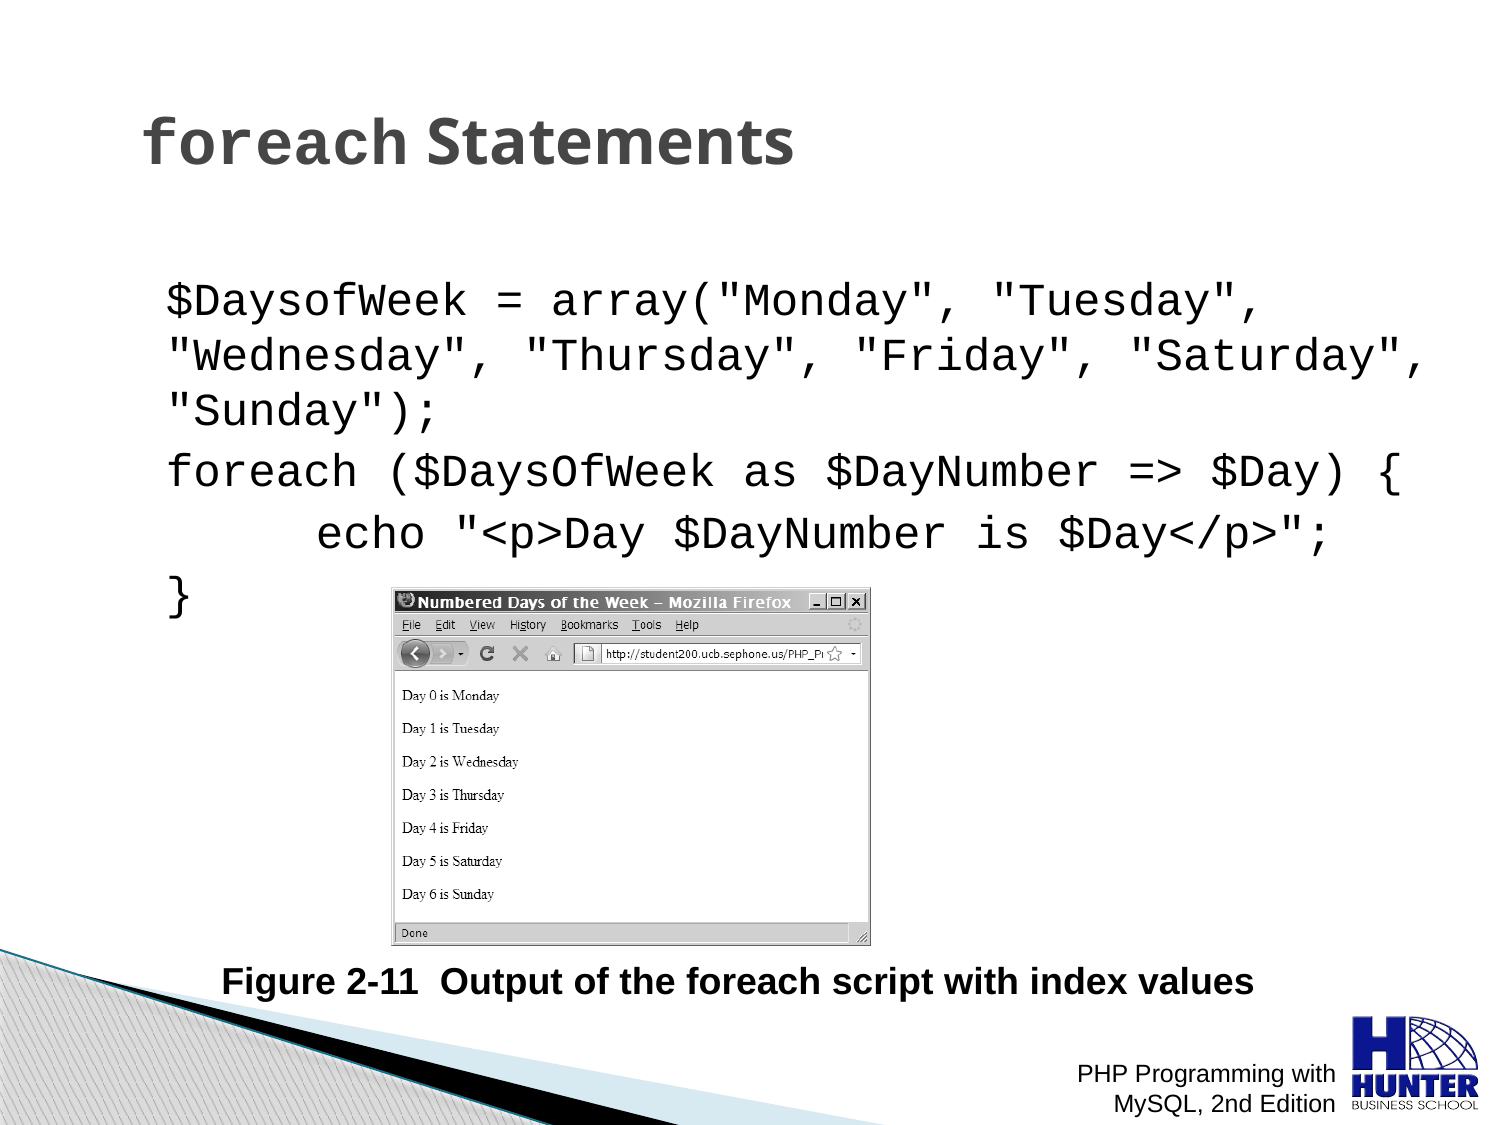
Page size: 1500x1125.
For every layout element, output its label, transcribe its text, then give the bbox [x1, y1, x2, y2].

footer PHP Programming with MySQL, 2nd Edition [1043, 1038, 1352, 1125]
picture [391, 587, 871, 947]
list $DaysofWeek = array("Monday", "Tuesday", "Wednesday", "Thursday", "Friday", "Saturday", "Sunday"); foreach ($DaysOfWeek as $DayNumber => $Day) { echo "<p>Day $DayNumber is $Day</p>"; } [75, 262, 1475, 1005]
title foreach Statements [75, 45, 1425, 233]
text_box Figure 2-11 Output of the foreach script with index values [74, 949, 1413, 1010]
picture [1352, 1016, 1479, 1111]
